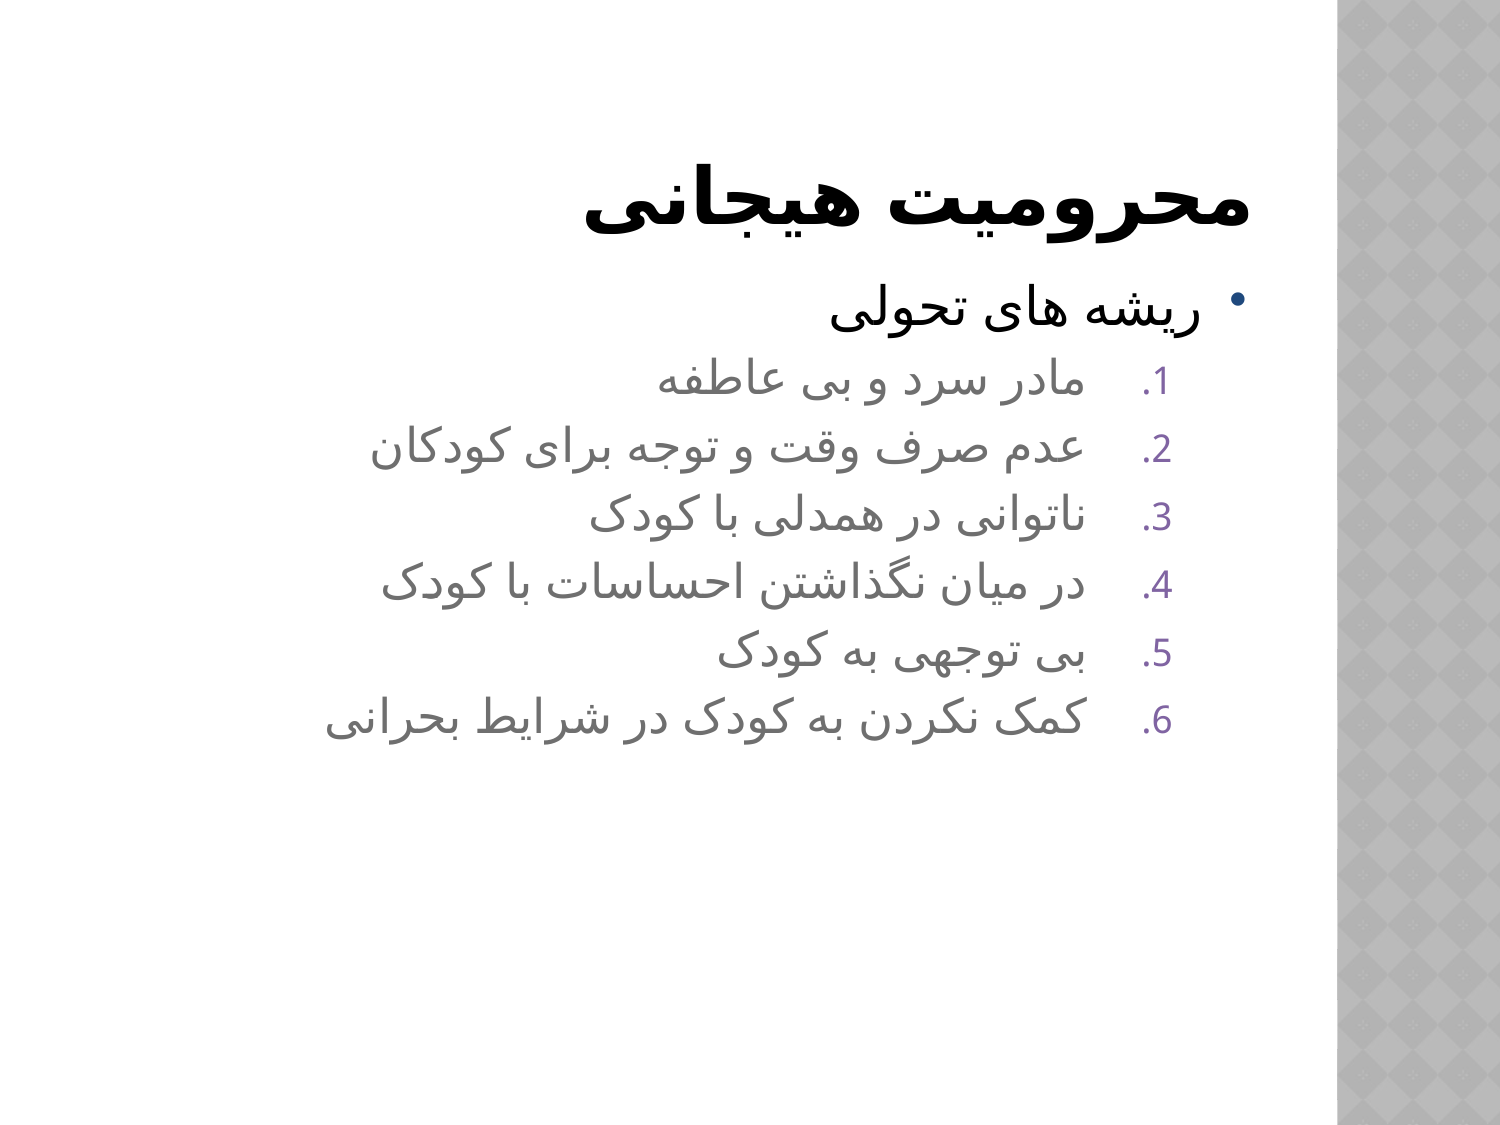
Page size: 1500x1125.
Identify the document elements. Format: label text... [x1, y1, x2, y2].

list ریشه های تحولی مادر سرد و بی عاطفه عدم صرف وقت و توجه برای کودکان ناتوانی در همدلی با کودک در میان نگذاشتن احساسات با کودک بی توجهی به کودک کمک نکردن به کودک در شرایط بحرانی [75, 264, 1263, 1059]
title محرومیت هیجانی [75, 52, 1263, 240]
